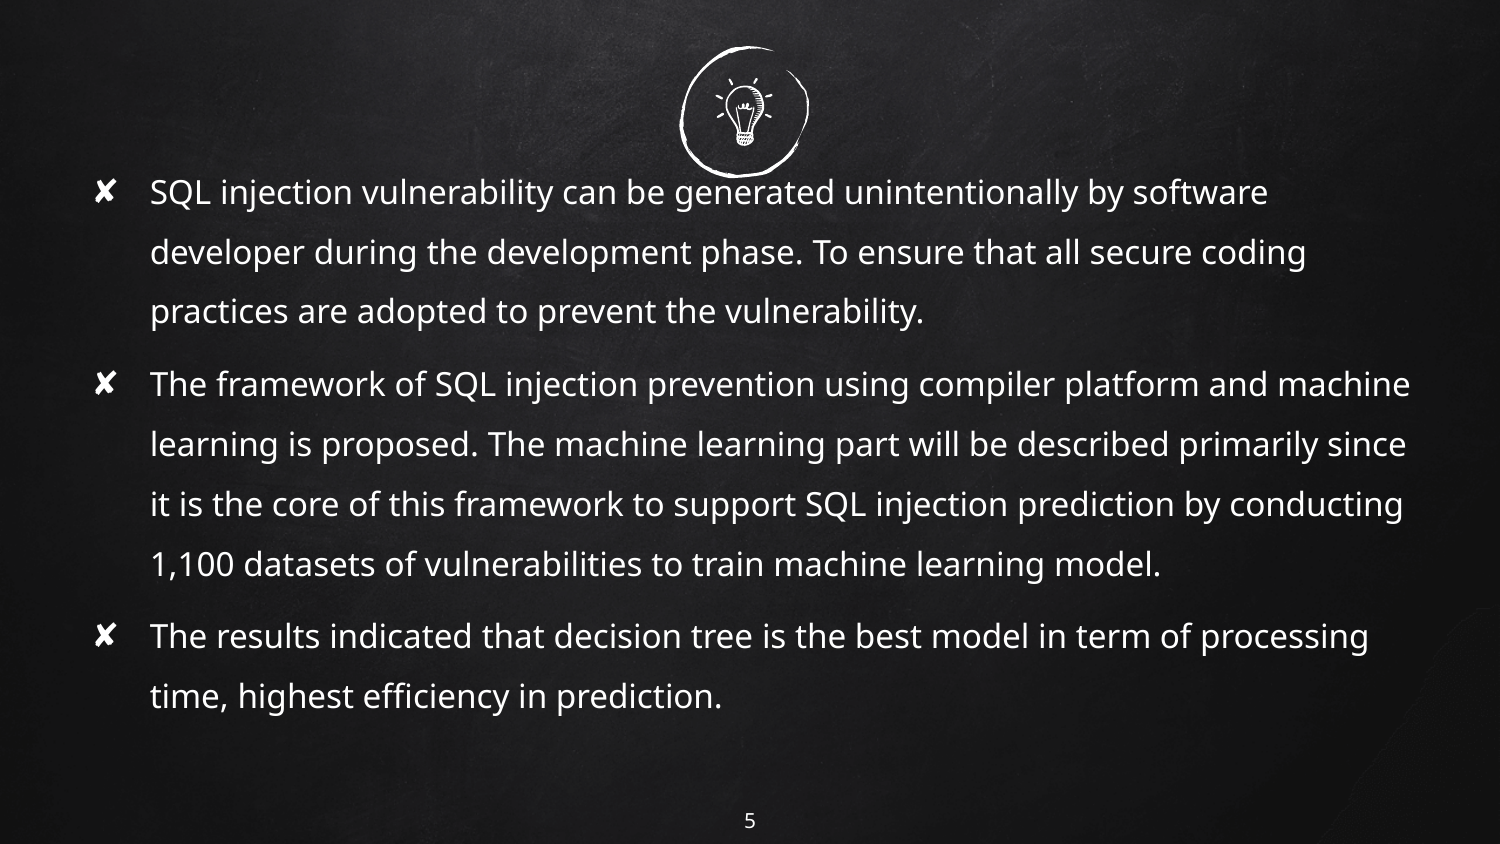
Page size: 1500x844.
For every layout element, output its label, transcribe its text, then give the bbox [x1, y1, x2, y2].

text_box [716, 112, 724, 118]
picture [0, 0, 1500, 844]
text_box [725, 85, 765, 147]
slide_number 5 [705, 792, 795, 844]
text_box [728, 78, 733, 86]
text_box [715, 94, 723, 100]
text_box [679, 46, 809, 179]
list SQL injection vulnerability can be generated unintentionally by software developer during the development phase. To ensure that all secure coding practices are adopted to prevent the vulnerability. The framework of SQL injection prevention using compiler platform and machine learning is proposed. The machine learning part will be described primarily since it is the core of this framework to support SQL injection prediction by conducting 1,100 datasets of vulnerabilities to train machine learning model. The results indicated that decision tree is the best model in term of processing time, highest efficiency in prediction. [59, 136, 1429, 761]
text_box [764, 113, 772, 118]
text_box [765, 93, 773, 98]
